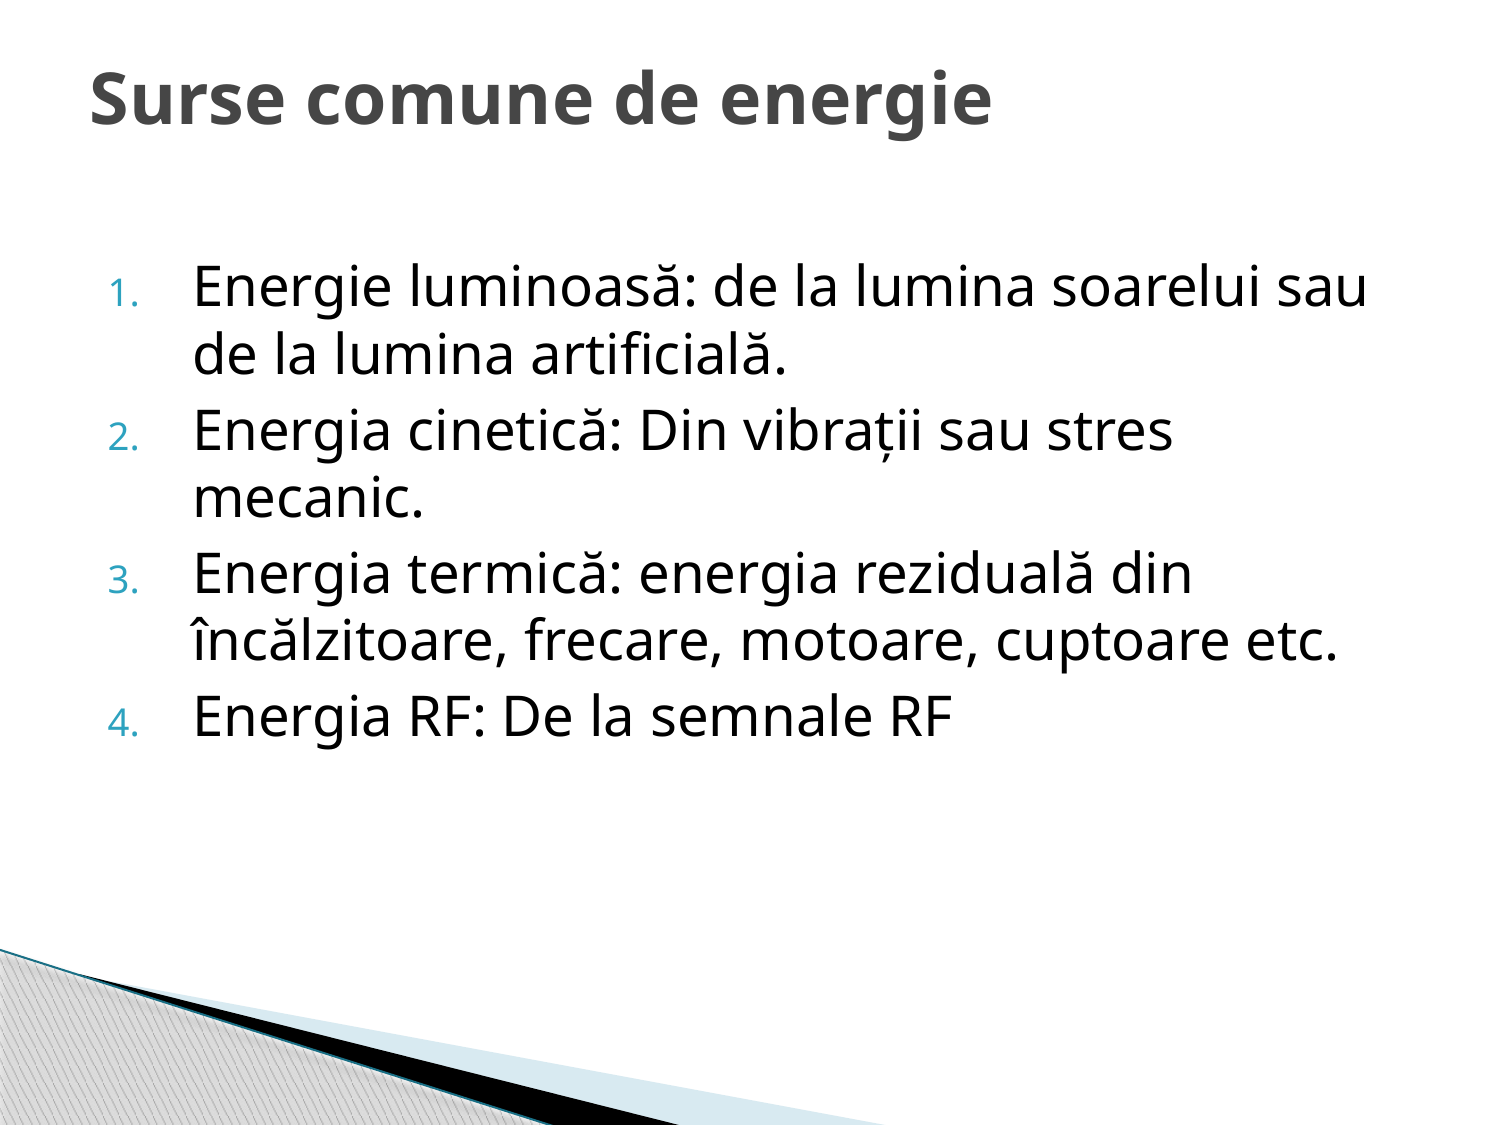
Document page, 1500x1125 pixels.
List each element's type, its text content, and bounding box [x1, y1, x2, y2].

list Energie luminoasă: de la lumina soarelui sau de la lumina artificială. Energia cinetică: Din vibrații sau stres mecanic. Energia termică: energia reziduală din încălzitoare, frecare, motoare, cuptoare etc. Energia RF: De la semnale RF [75, 243, 1425, 986]
title Surse comune de energie [75, 45, 1425, 233]
